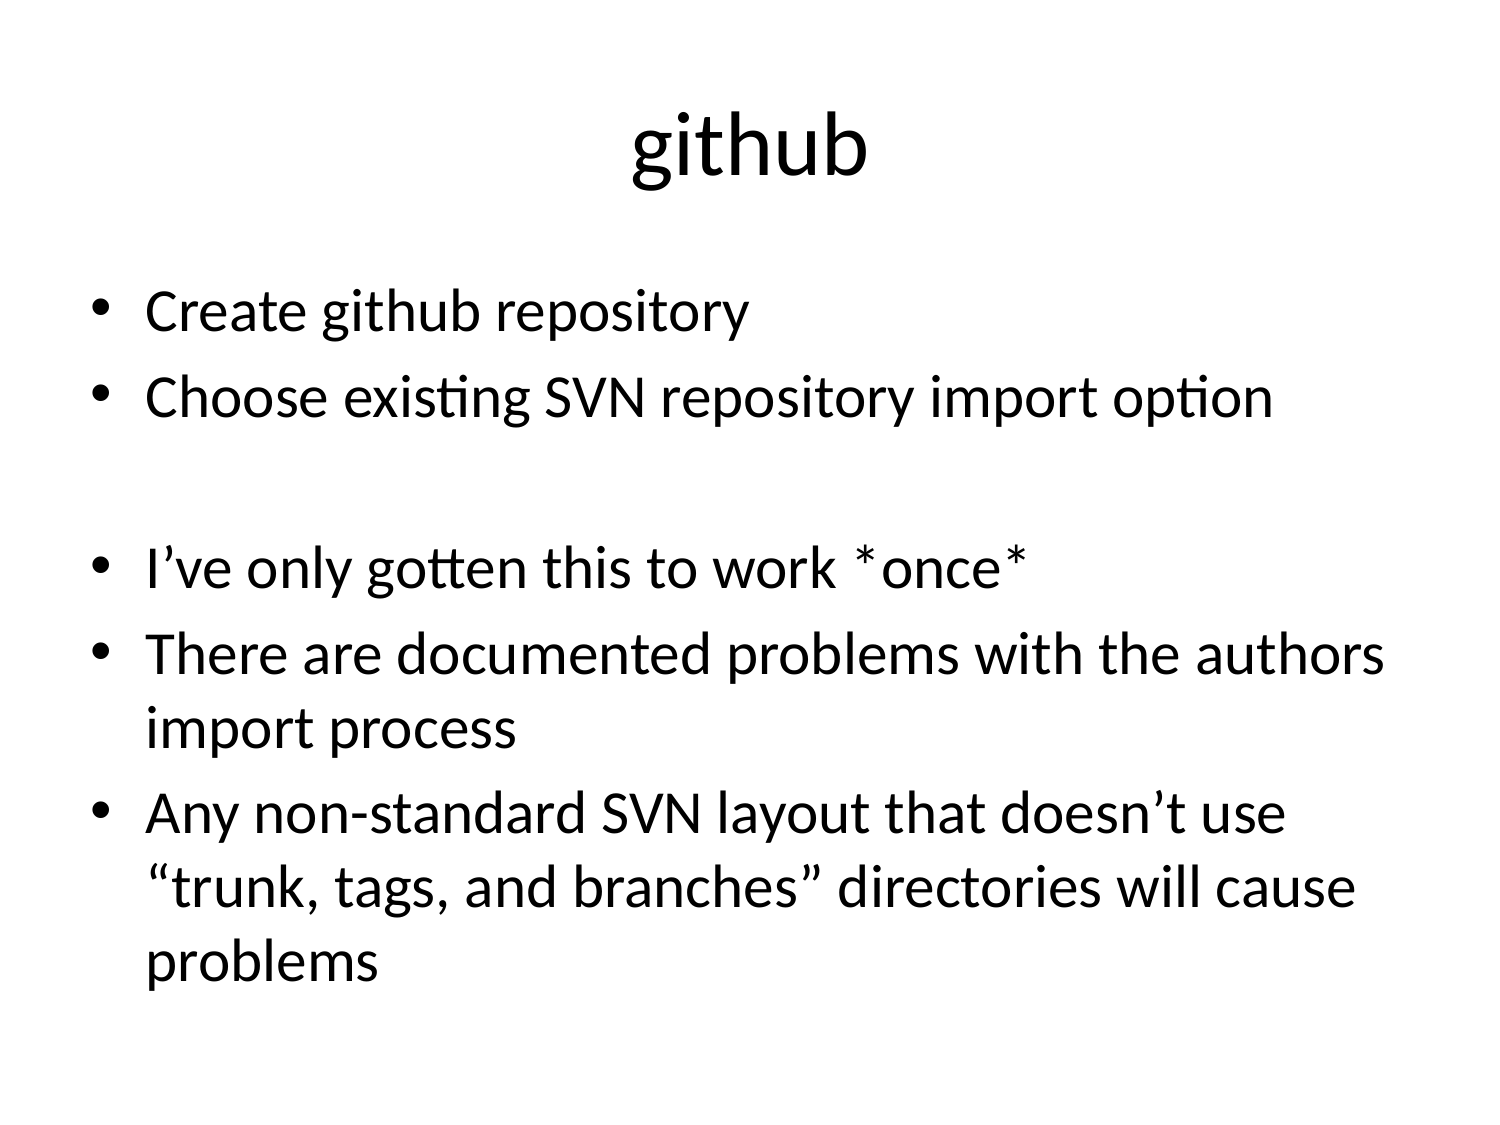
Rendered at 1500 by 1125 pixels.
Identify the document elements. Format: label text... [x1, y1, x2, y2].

list Create github repository Choose existing SVN repository import option I’ve only gotten this to work *once* There are documented problems with the authors import process Any non-standard SVN layout that doesn’t use “trunk, tags, and branches” directories will cause problems [75, 262, 1425, 1005]
title github [75, 45, 1425, 233]
